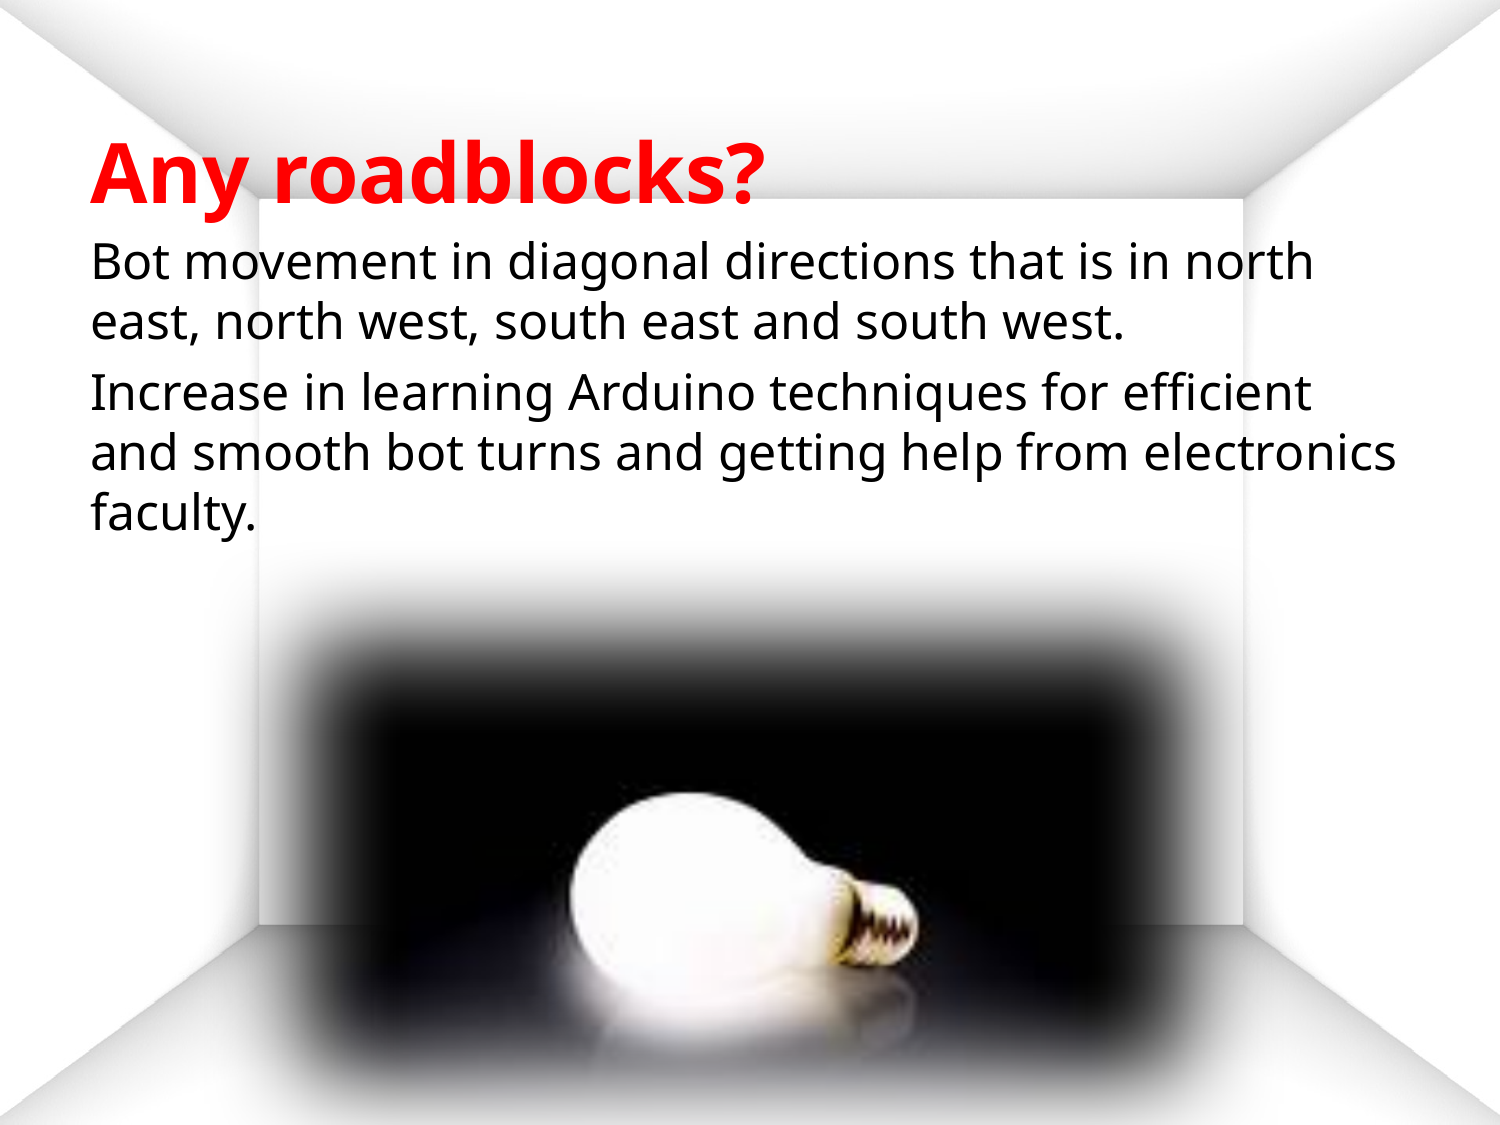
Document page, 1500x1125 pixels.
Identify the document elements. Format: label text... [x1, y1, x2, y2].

picture [0, 0, 1500, 1125]
list Any roadblocks? Bot movement in diagonal directions that is in north east, north west, south east and south west. Increase in learning Arduino techniques for efficient and smooth bot turns and getting help from electronics faculty. [75, 112, 1425, 918]
